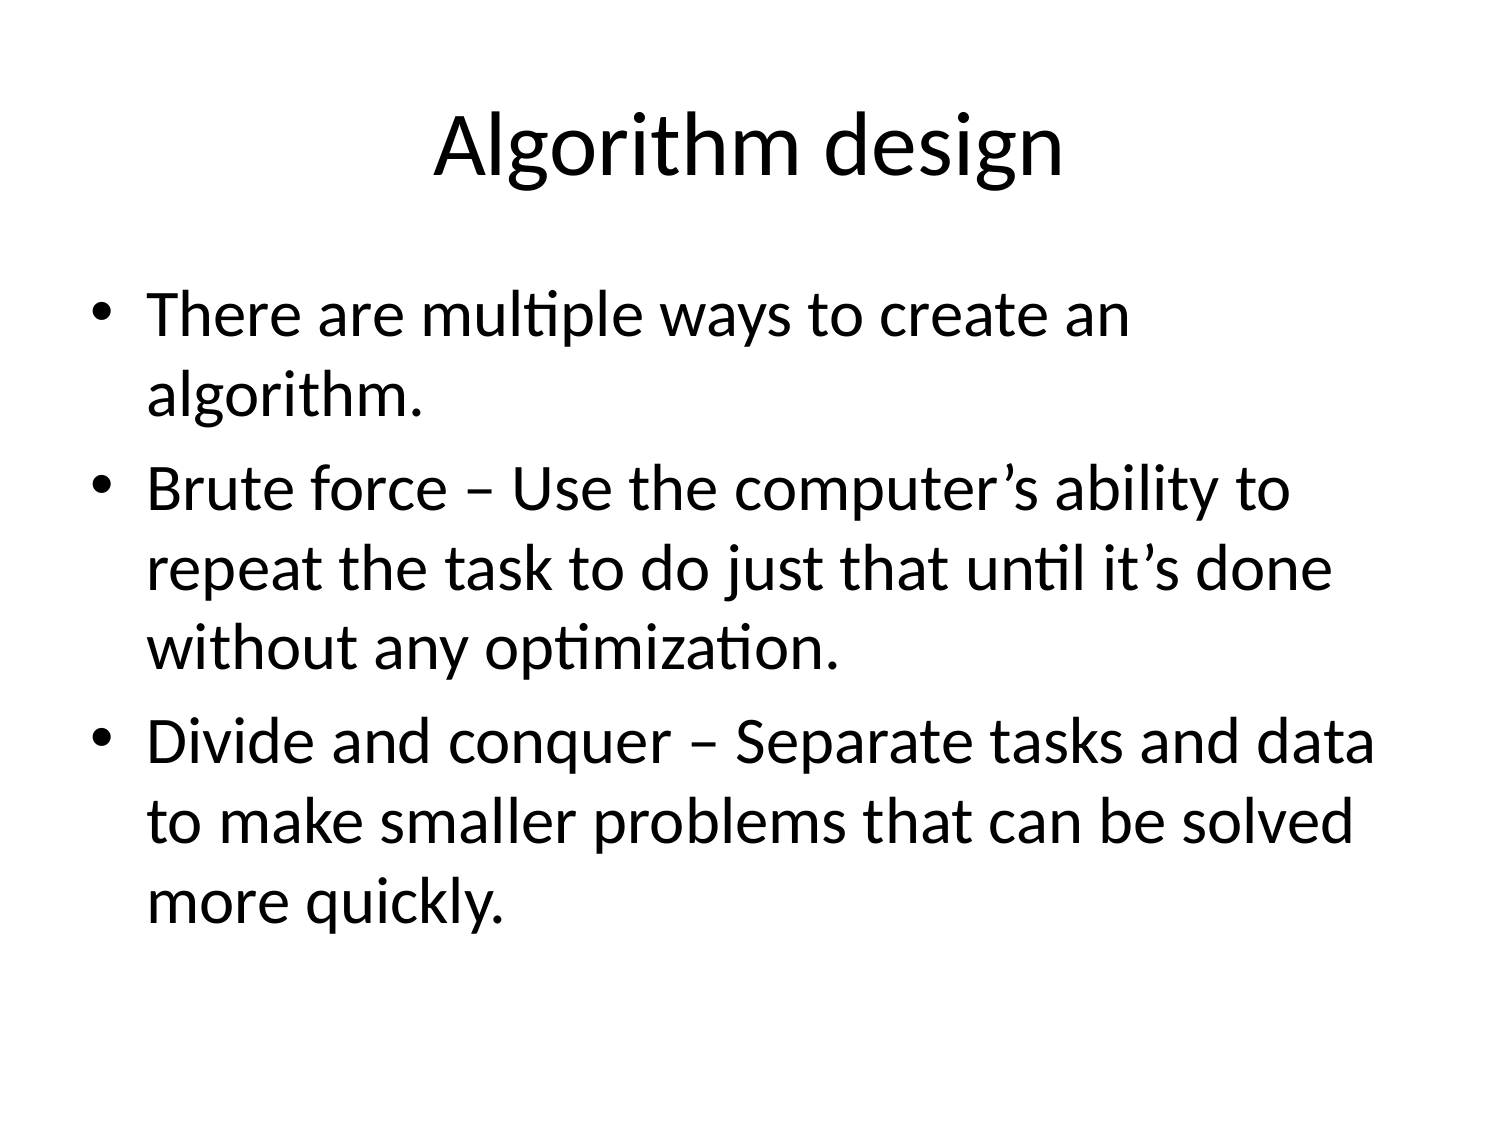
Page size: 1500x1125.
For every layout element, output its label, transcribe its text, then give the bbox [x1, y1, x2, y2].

list There are multiple ways to create an algorithm. Brute force – Use the computer’s ability to repeat the task to do just that until it’s done without any optimization. Divide and conquer – Separate tasks and data to make smaller problems that can be solved more quickly. [75, 262, 1425, 1005]
title Algorithm design [75, 45, 1425, 233]
